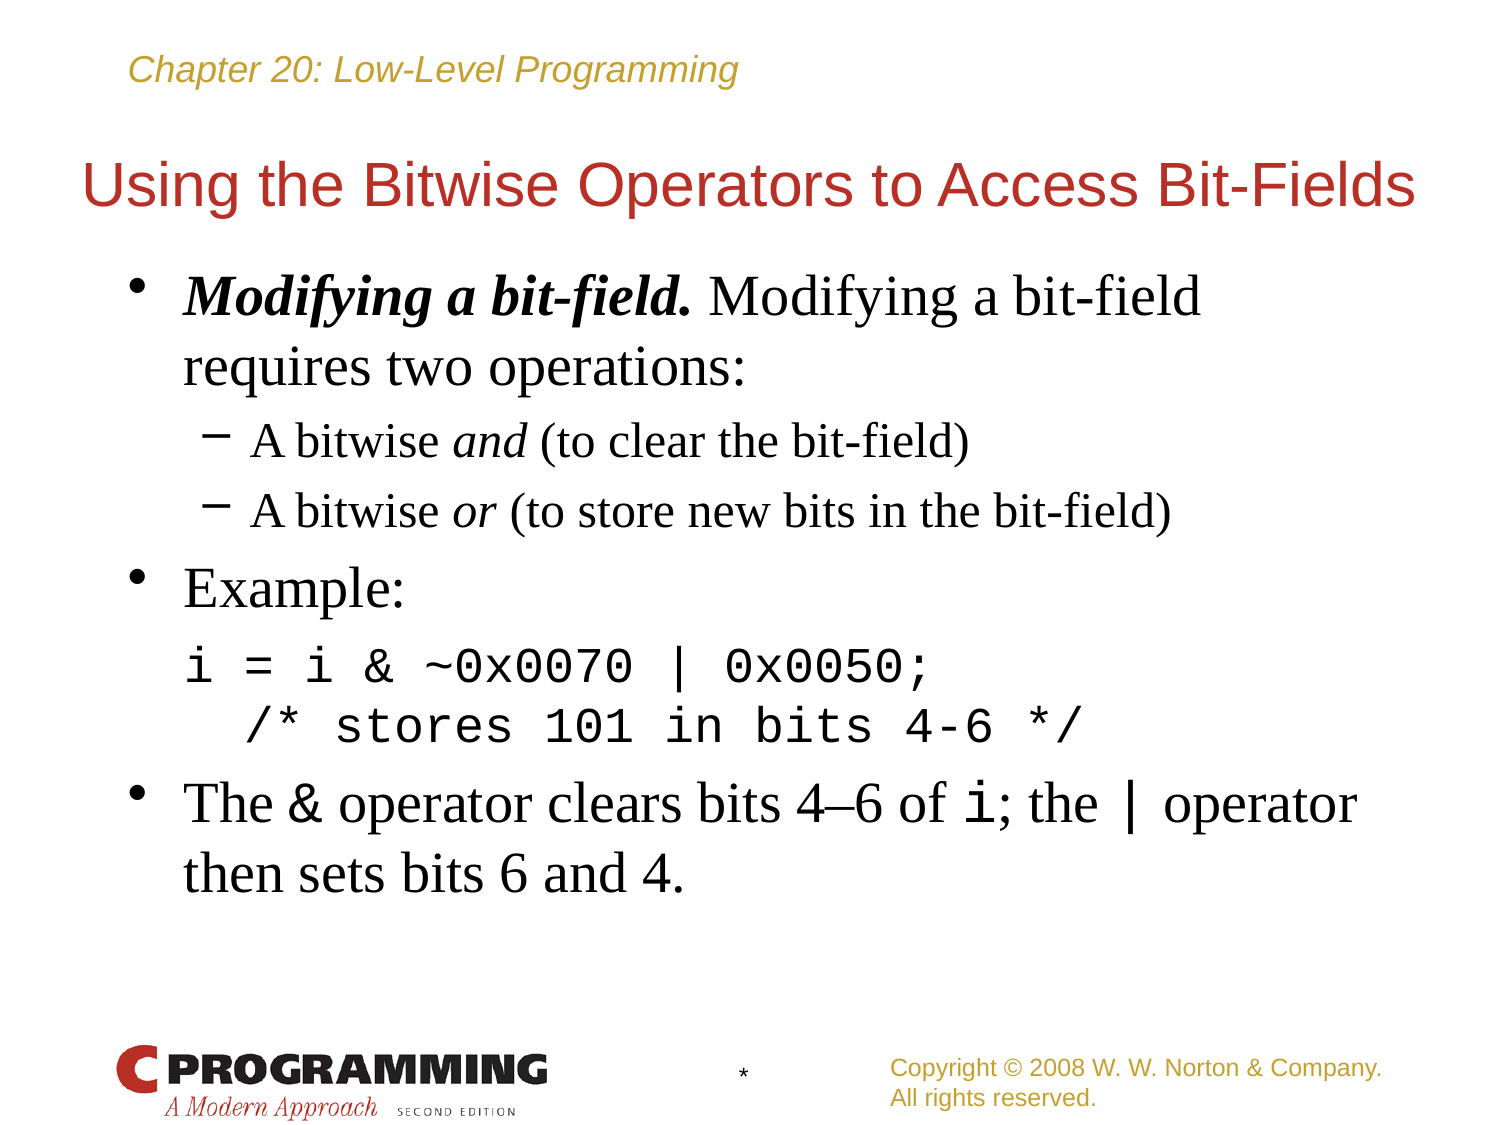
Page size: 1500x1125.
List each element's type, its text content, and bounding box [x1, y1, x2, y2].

list Modifying a bit-field. Modifying a bit-field requires two operations: A bitwise and (to clear the bit-field) A bitwise or (to store new bits in the bit-field) Example: i = i & ~0x0070 | 0x0050; /* stores 101 in bits 4-6 */ The & operator clears bits 4–6 of i; the | operator then sets bits 6 and 4. [112, 249, 1388, 1038]
text_box Copyright © 2008 W. W. Norton & Company. All rights reserved. [874, 1043, 1388, 1119]
text_box * [687, 1050, 800, 1100]
title Using the Bitwise Operators to Access Bit-Fields [62, 125, 1438, 238]
picture [112, 1041, 550, 1123]
